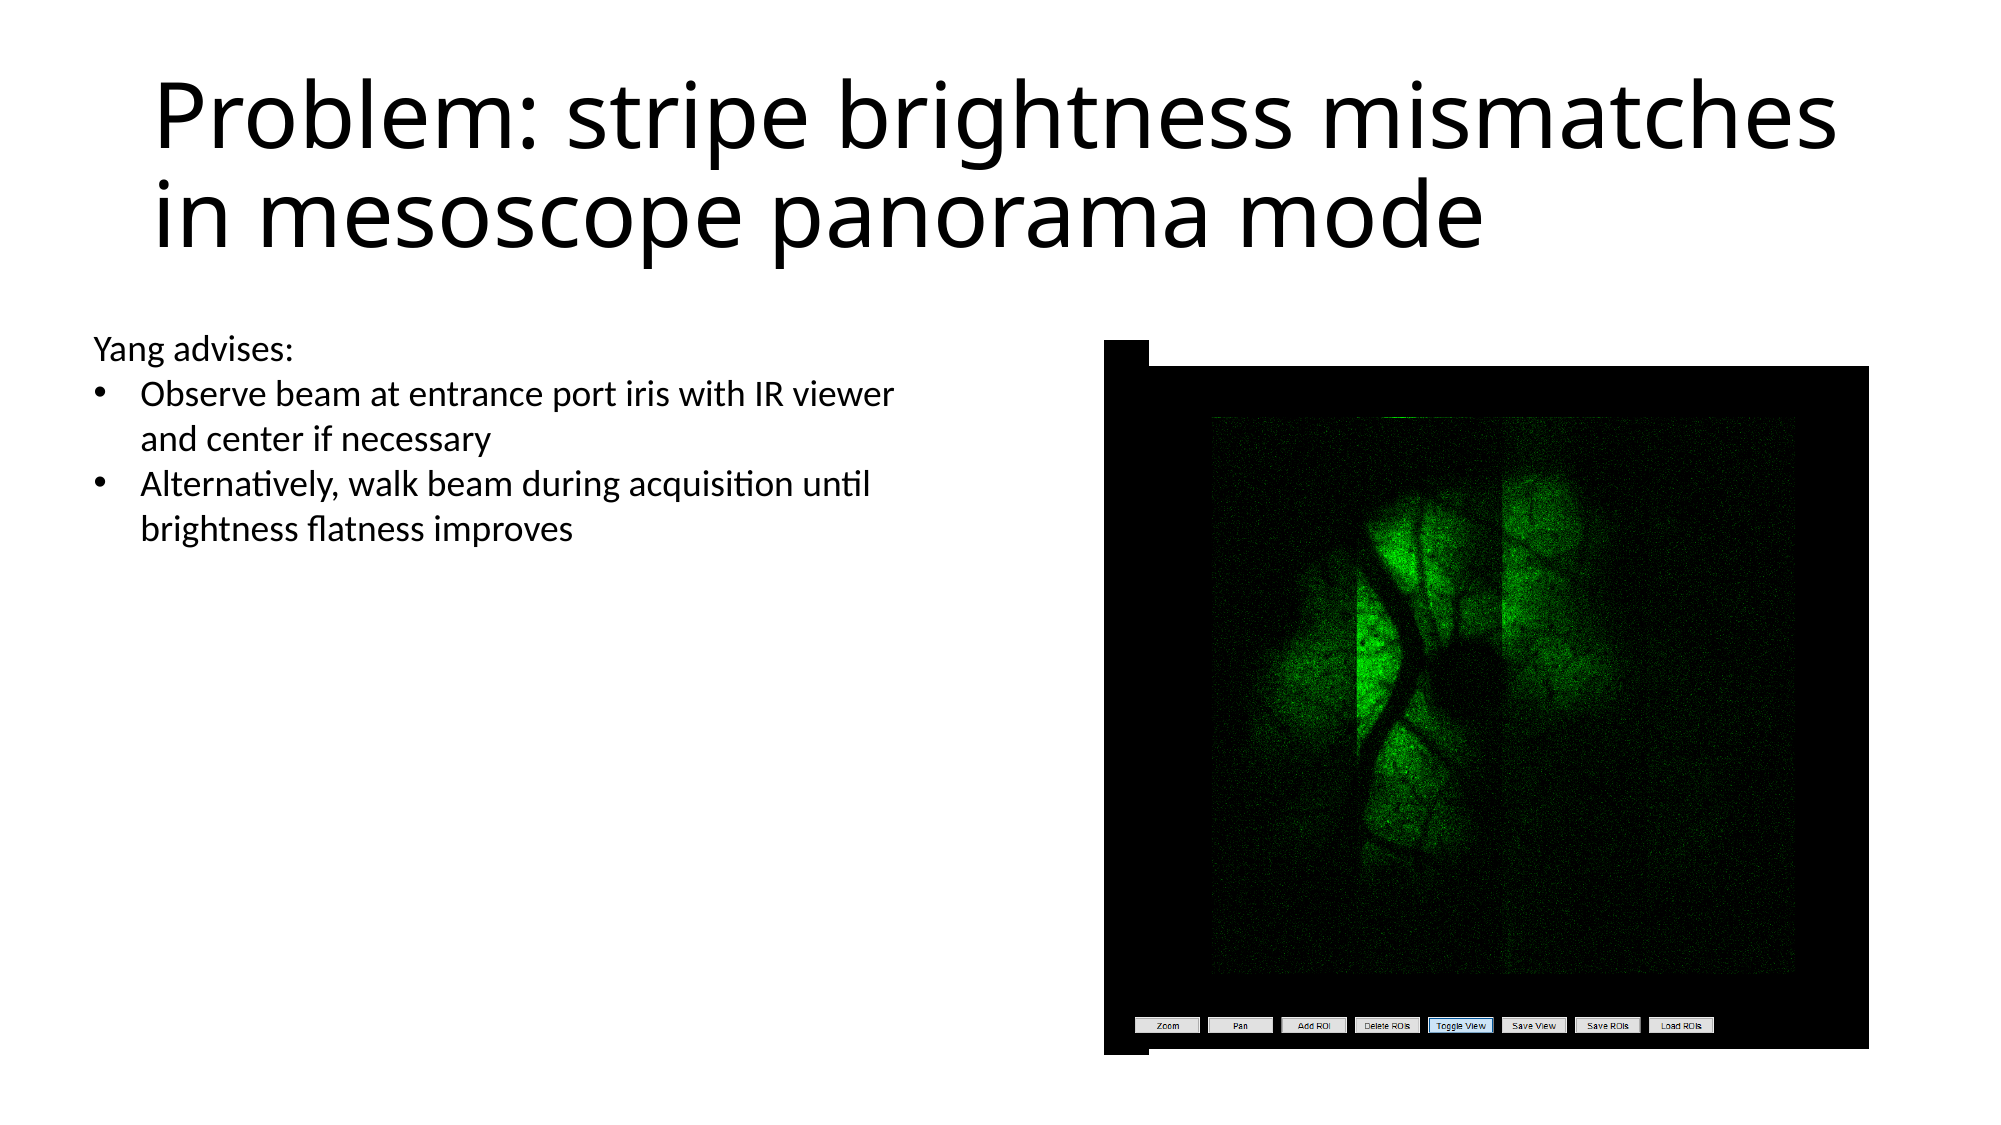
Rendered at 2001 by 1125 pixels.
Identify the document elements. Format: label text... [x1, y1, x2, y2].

text_box Yang advises: Observe beam at entrance port iris with IR viewer and center if necessary Alternatively, walk beam during acquisition until brightness flatness improves [78, 316, 949, 557]
title Problem: stripe brightness mismatches in mesoscope panorama mode [137, 59, 1863, 278]
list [1104, 340, 1875, 1055]
